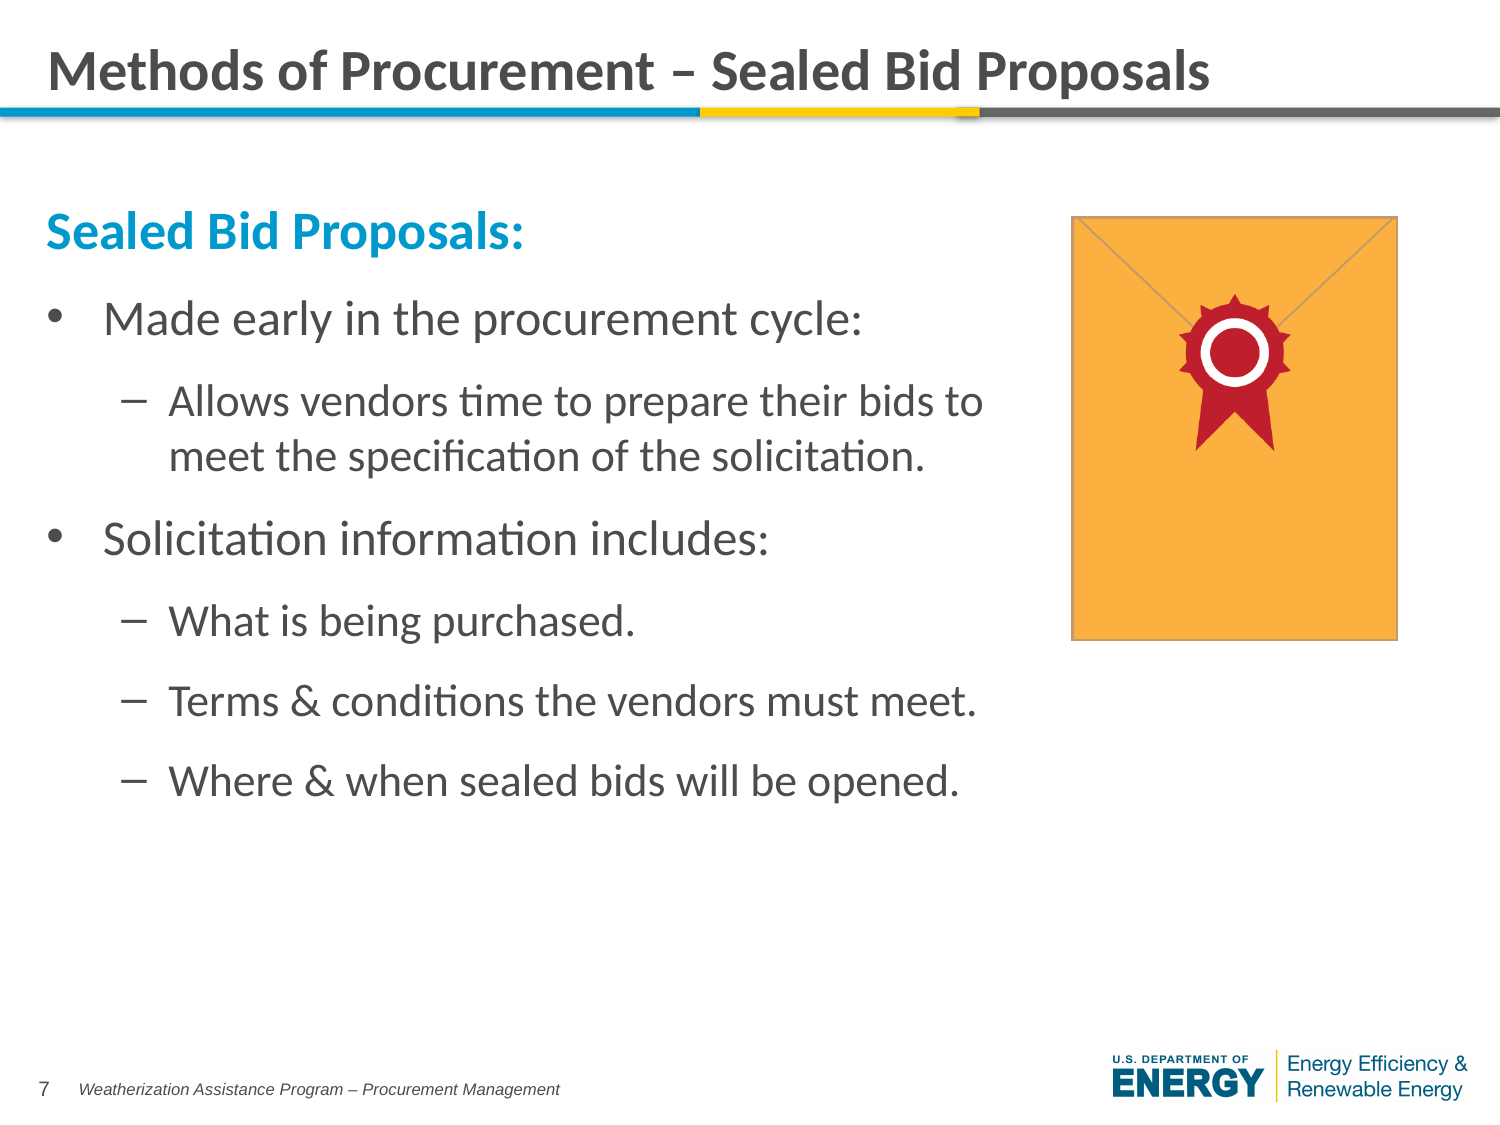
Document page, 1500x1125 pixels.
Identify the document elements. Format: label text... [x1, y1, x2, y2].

list Sealed Bid Proposals: Made early in the procurement cycle: Allows vendors time to prepare their bids to meet the specification of the solicitation. Solicitation information includes: What is being purchased. Terms & conditions the vendors must meet. Where & when sealed bids will be opened. [31, 187, 1023, 1041]
picture [1071, 216, 1399, 641]
picture [1113, 1050, 1468, 1102]
title Methods of Procurement – Sealed Bid Proposals [32, 0, 1464, 134]
